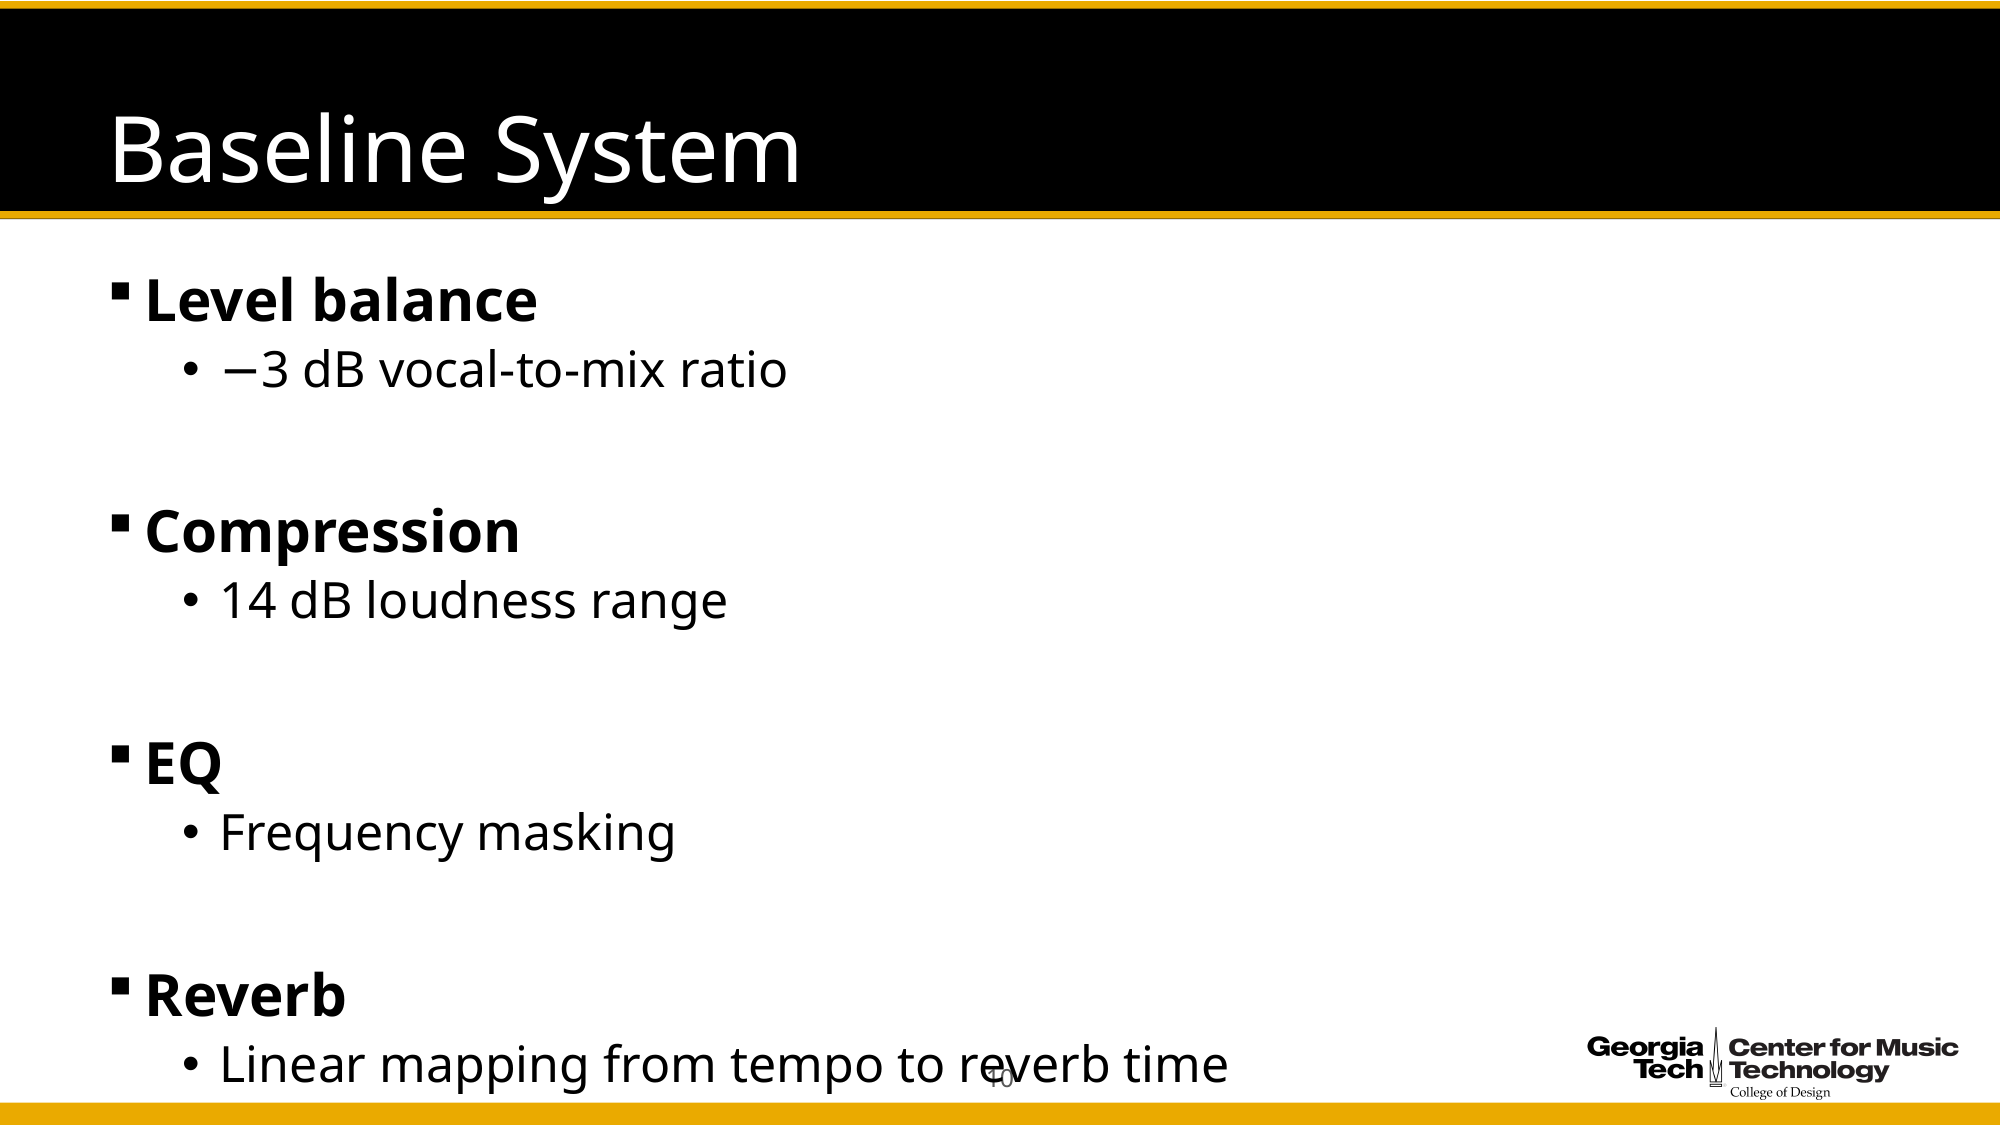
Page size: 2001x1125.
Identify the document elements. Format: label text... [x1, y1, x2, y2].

title Baseline System [92, 21, 1908, 211]
picture [1587, 1027, 1959, 1100]
list Level balance −3 dB vocal-to-mix ratio Compression 14 dB loudness range EQ Frequency masking Reverb Linear mapping from tempo to reverb time [92, 263, 1908, 1025]
